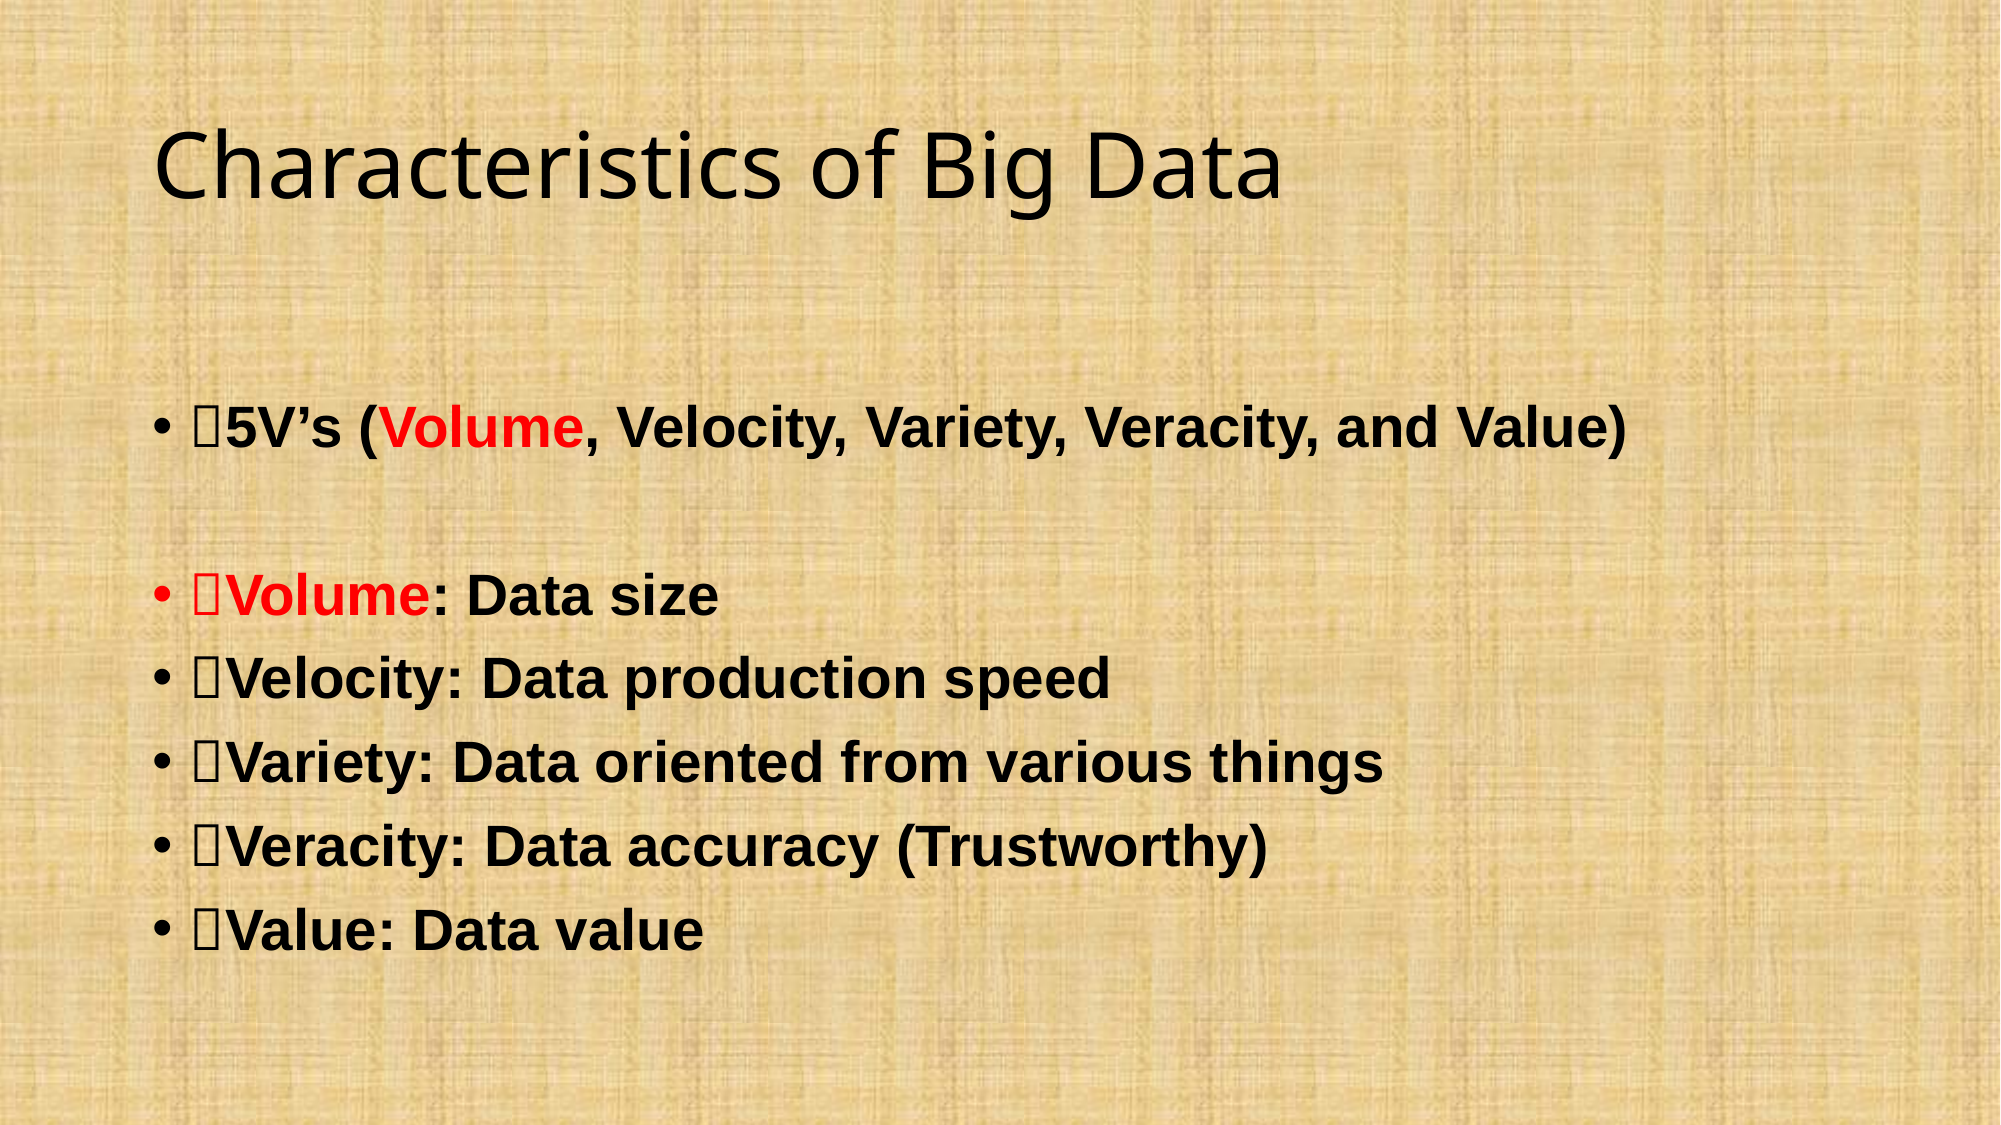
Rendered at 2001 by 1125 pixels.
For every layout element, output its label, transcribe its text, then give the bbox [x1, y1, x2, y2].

picture [0, 0, 2001, 1125]
title Characteristics of Big Data [137, 59, 1863, 278]
list 5V’s (Volume, Velocity, Variety, Veracity, and Value) Volume: Data size Velocity: Data production speed Variety: Data oriented from various things Veracity: Data accuracy (Trustworthy) Value: Data value [137, 299, 1863, 1014]
